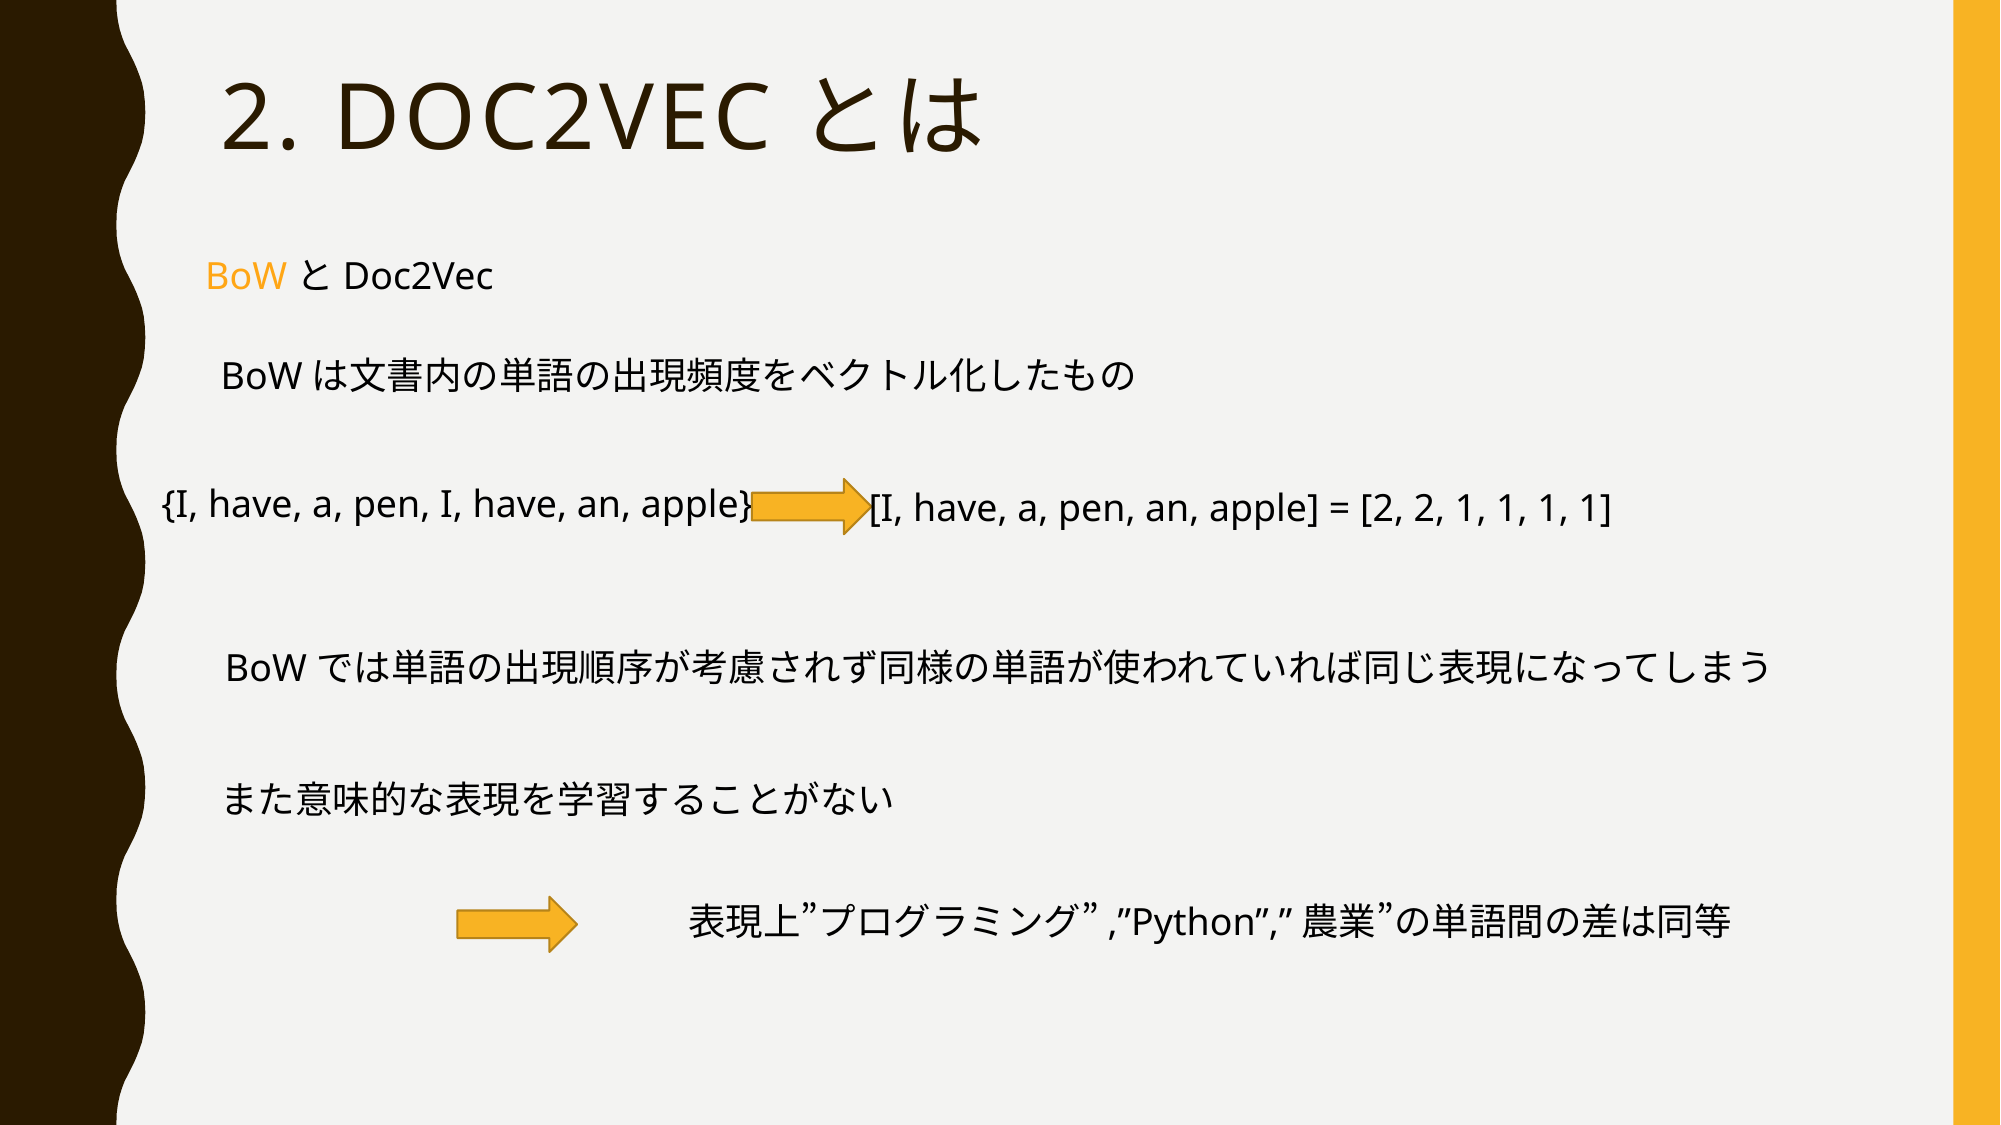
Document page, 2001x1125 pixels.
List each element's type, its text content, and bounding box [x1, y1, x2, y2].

text_box [456, 895, 578, 953]
text_box 表現上”プログラミング”,”Python”,”農業”の単語間の差は同等 [673, 890, 1747, 951]
text_box [750, 477, 853, 536]
text_box BoWは文書内の単語の出現頻度をベクトル化したもの [205, 344, 1152, 405]
text_box [I, have, a, pen, an, apple] = [2, 2, 1, 1, 1, 1] [853, 476, 1628, 537]
text_box BoWとDoc2Vec [190, 244, 509, 305]
title 2. Doc2Vecとは [205, 62, 1875, 186]
text_box また意味的な表現を学習することがない [205, 768, 911, 829]
text_box BoWでは単語の出現順序が考慮されず同様の単語が使われていれば同じ表現になってしまう [210, 636, 1790, 696]
text_box {I, have, a, pen, I, have, an, apple} [146, 472, 769, 533]
